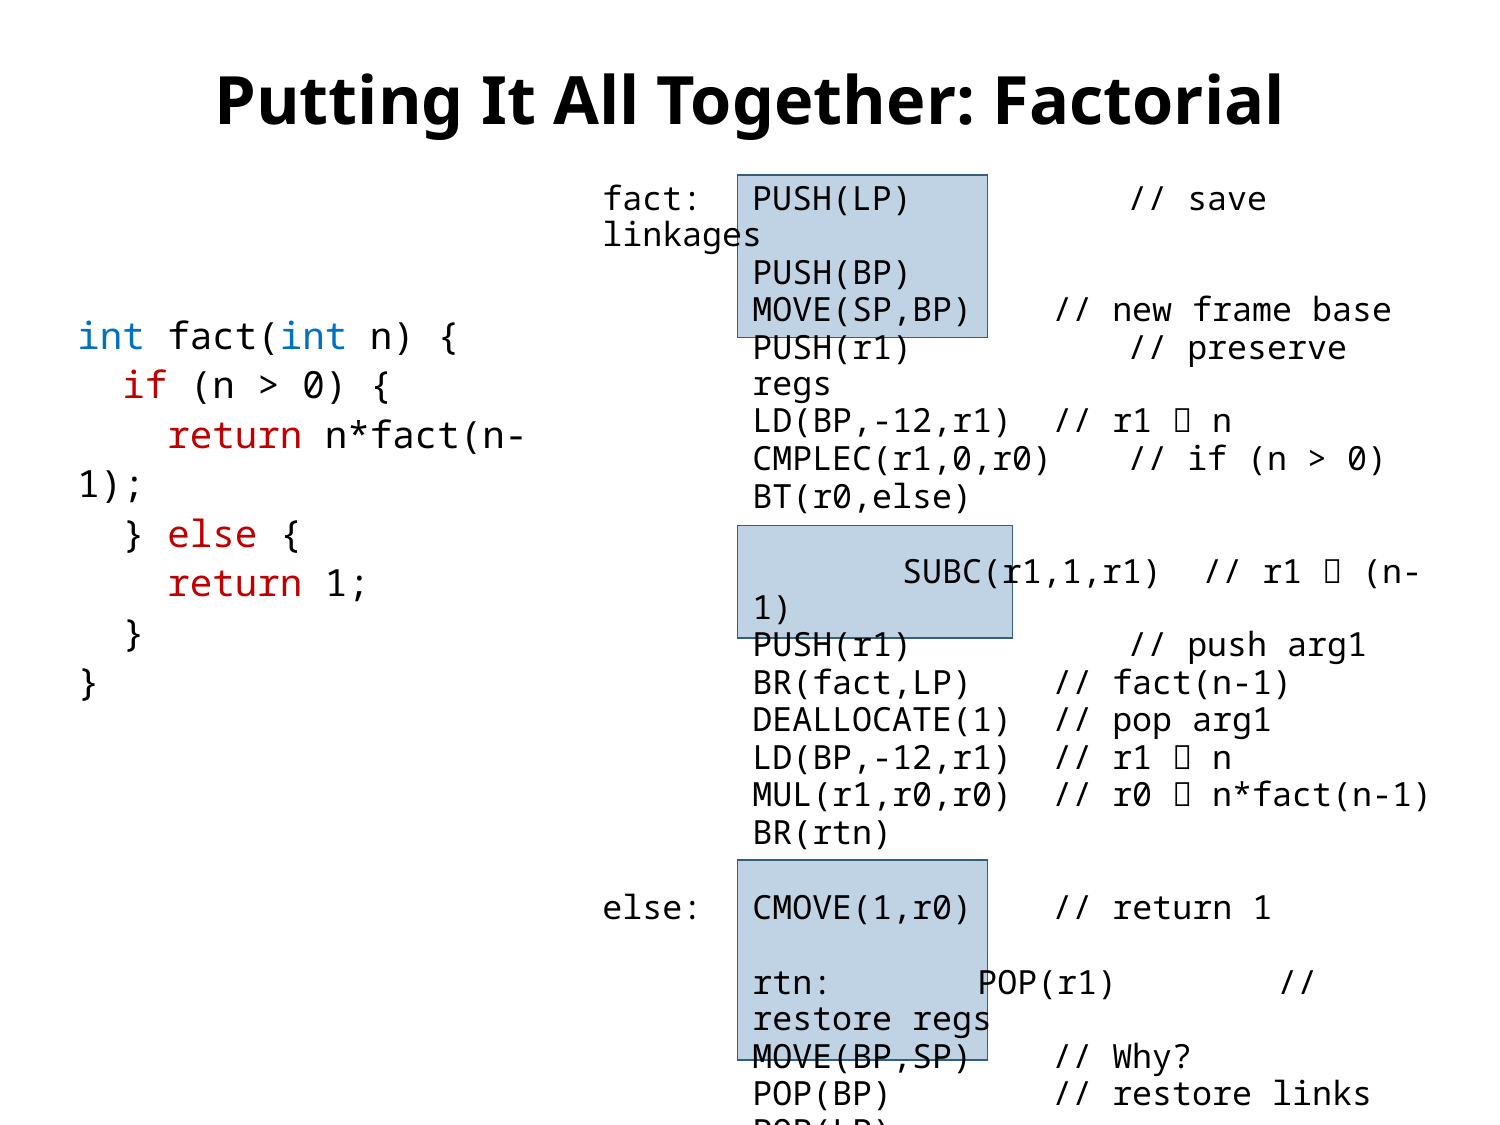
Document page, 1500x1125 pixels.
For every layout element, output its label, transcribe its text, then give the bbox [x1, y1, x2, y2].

text_box fact: PUSH(LP) // save linkages PUSH(BP) MOVE(SP,BP) // new frame base PUSH(r1) // preserve regs LD(BP,-12,r1) // r1  n CMPLEC(r1,0,r0) // if (n > 0) BT(r0,else) SUBC(r1,1,r1) // r1  (n-1) PUSH(r1) // push arg1 BR(fact,LP) // fact(n-1) DEALLOCATE(1) // pop arg1 LD(BP,-12,r1) // r1  n MUL(r1,r0,r0) // r0  n*fact(n-1) BR(rtn) else: CMOVE(1,r0) // return 1 rtn: POP(r1) // restore regs MOVE(BP,SP) // Why? POP(BP) // restore links POP(LP) JMP(LP) // return [587, 174, 1450, 1125]
text_box int fact(int n) { if (n > 0) { return n*fact(n-1); } else { return 1; } } [62, 299, 575, 711]
title Putting It All Together: Factorial [74, 44, 1426, 151]
